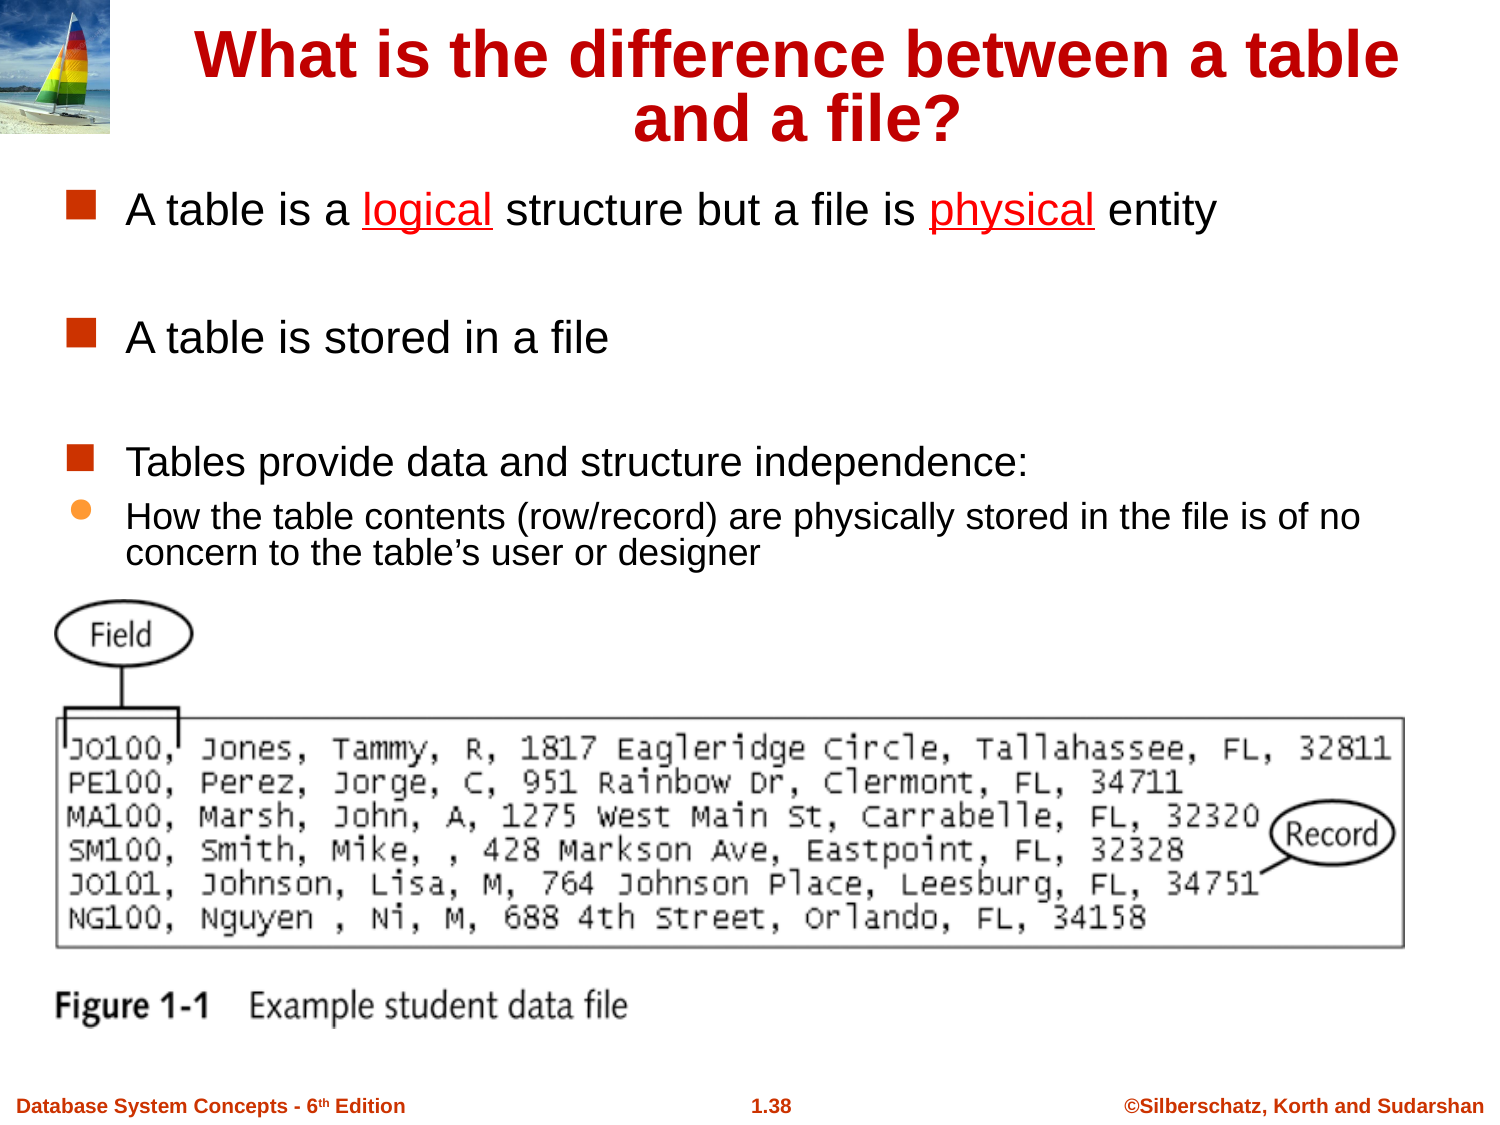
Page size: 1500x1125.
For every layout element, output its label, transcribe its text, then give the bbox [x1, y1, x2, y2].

text_box A table is a logical structure but a file is physical entity A table is stored in a file Tables provide data and structure independence: How the table contents (row/record) are physically stored in the file is of no concern to the table’s user or designer [54, 182, 1405, 599]
text_box What is the difference between a table and a file? [135, 61, 1461, 162]
picture [54, 599, 1405, 1029]
picture [0, 0, 110, 134]
